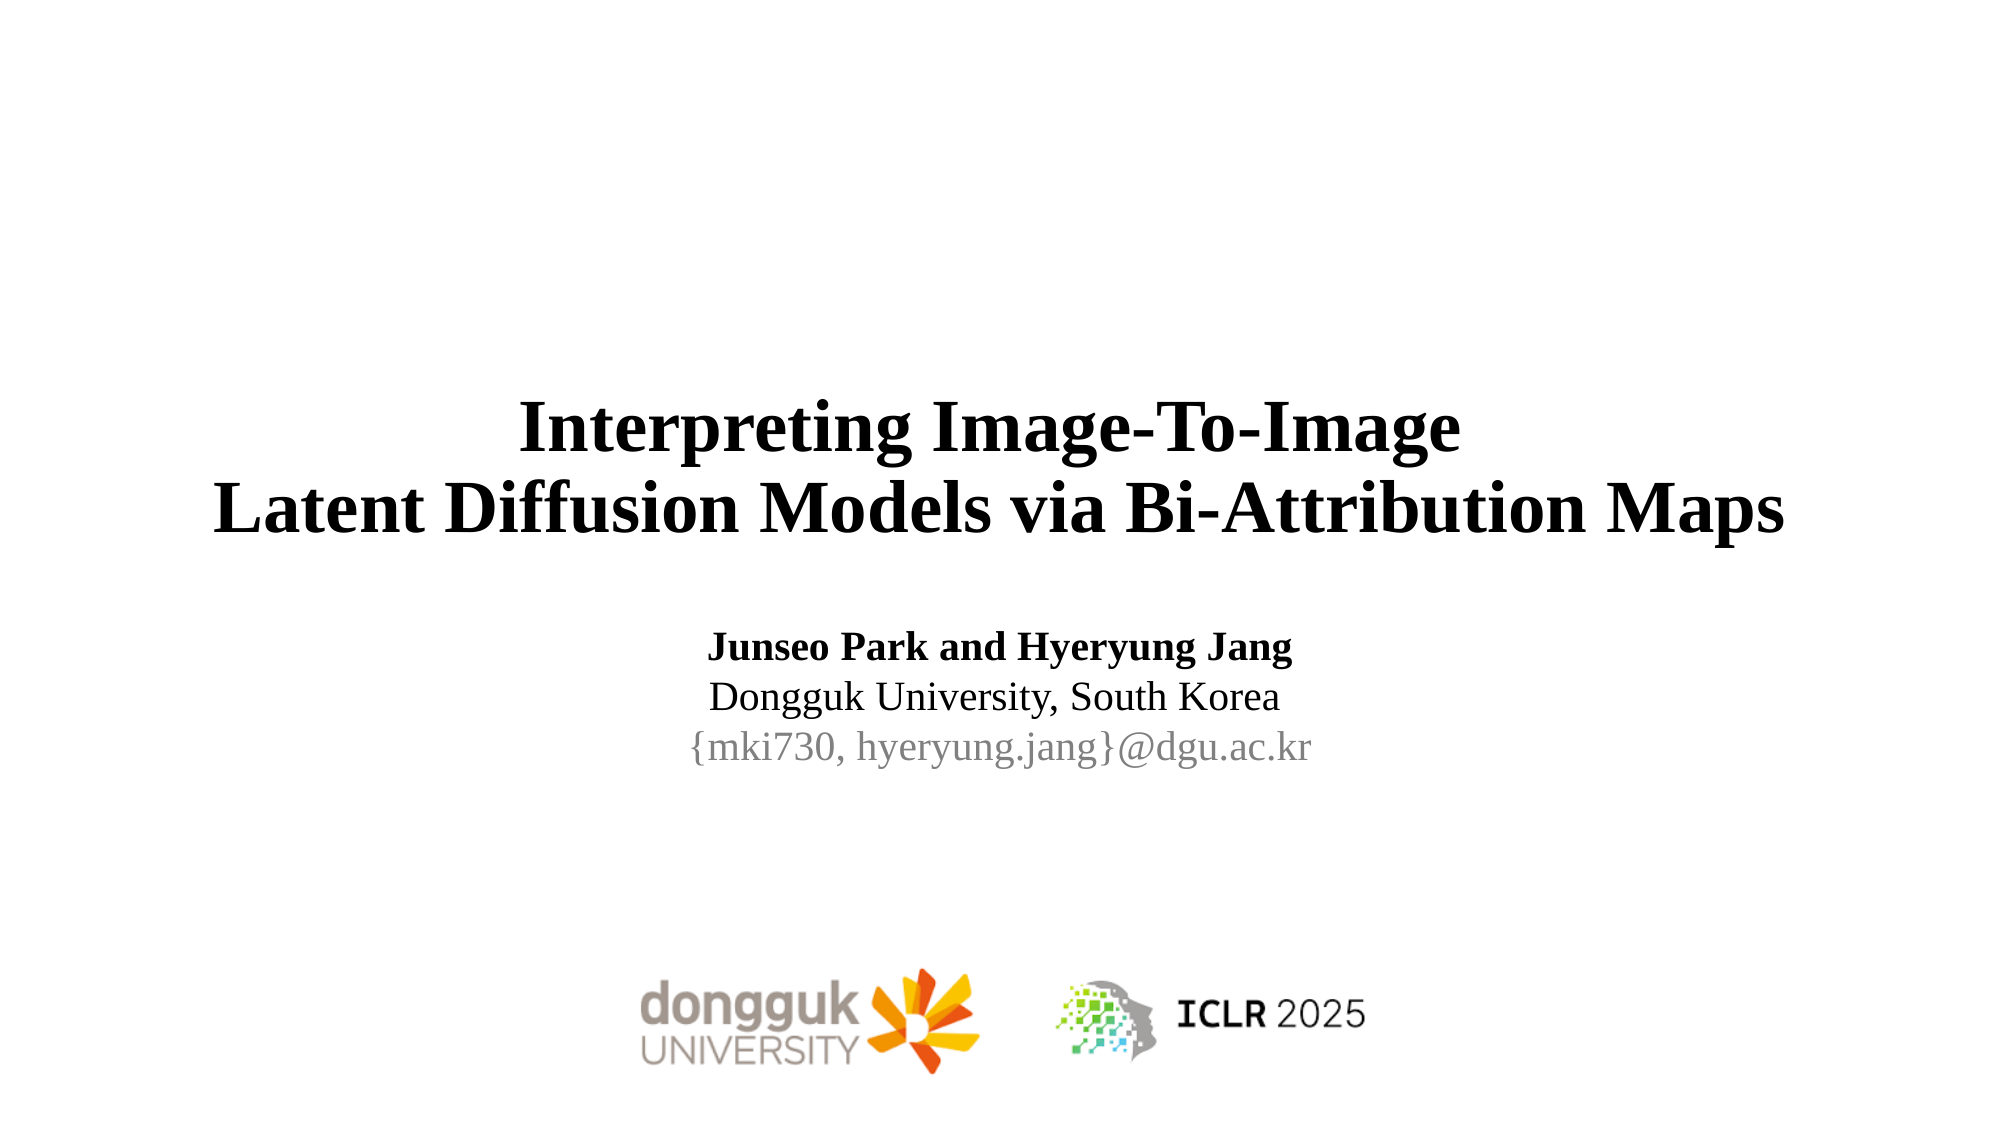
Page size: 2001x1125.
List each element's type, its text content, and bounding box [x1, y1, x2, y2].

text_box Junseo Park and Hyeryung Jang Dongguk University, South Korea {mki730, hyeryung.jang}@dgu.ac.kr [404, 611, 1596, 777]
picture [602, 905, 1409, 1125]
